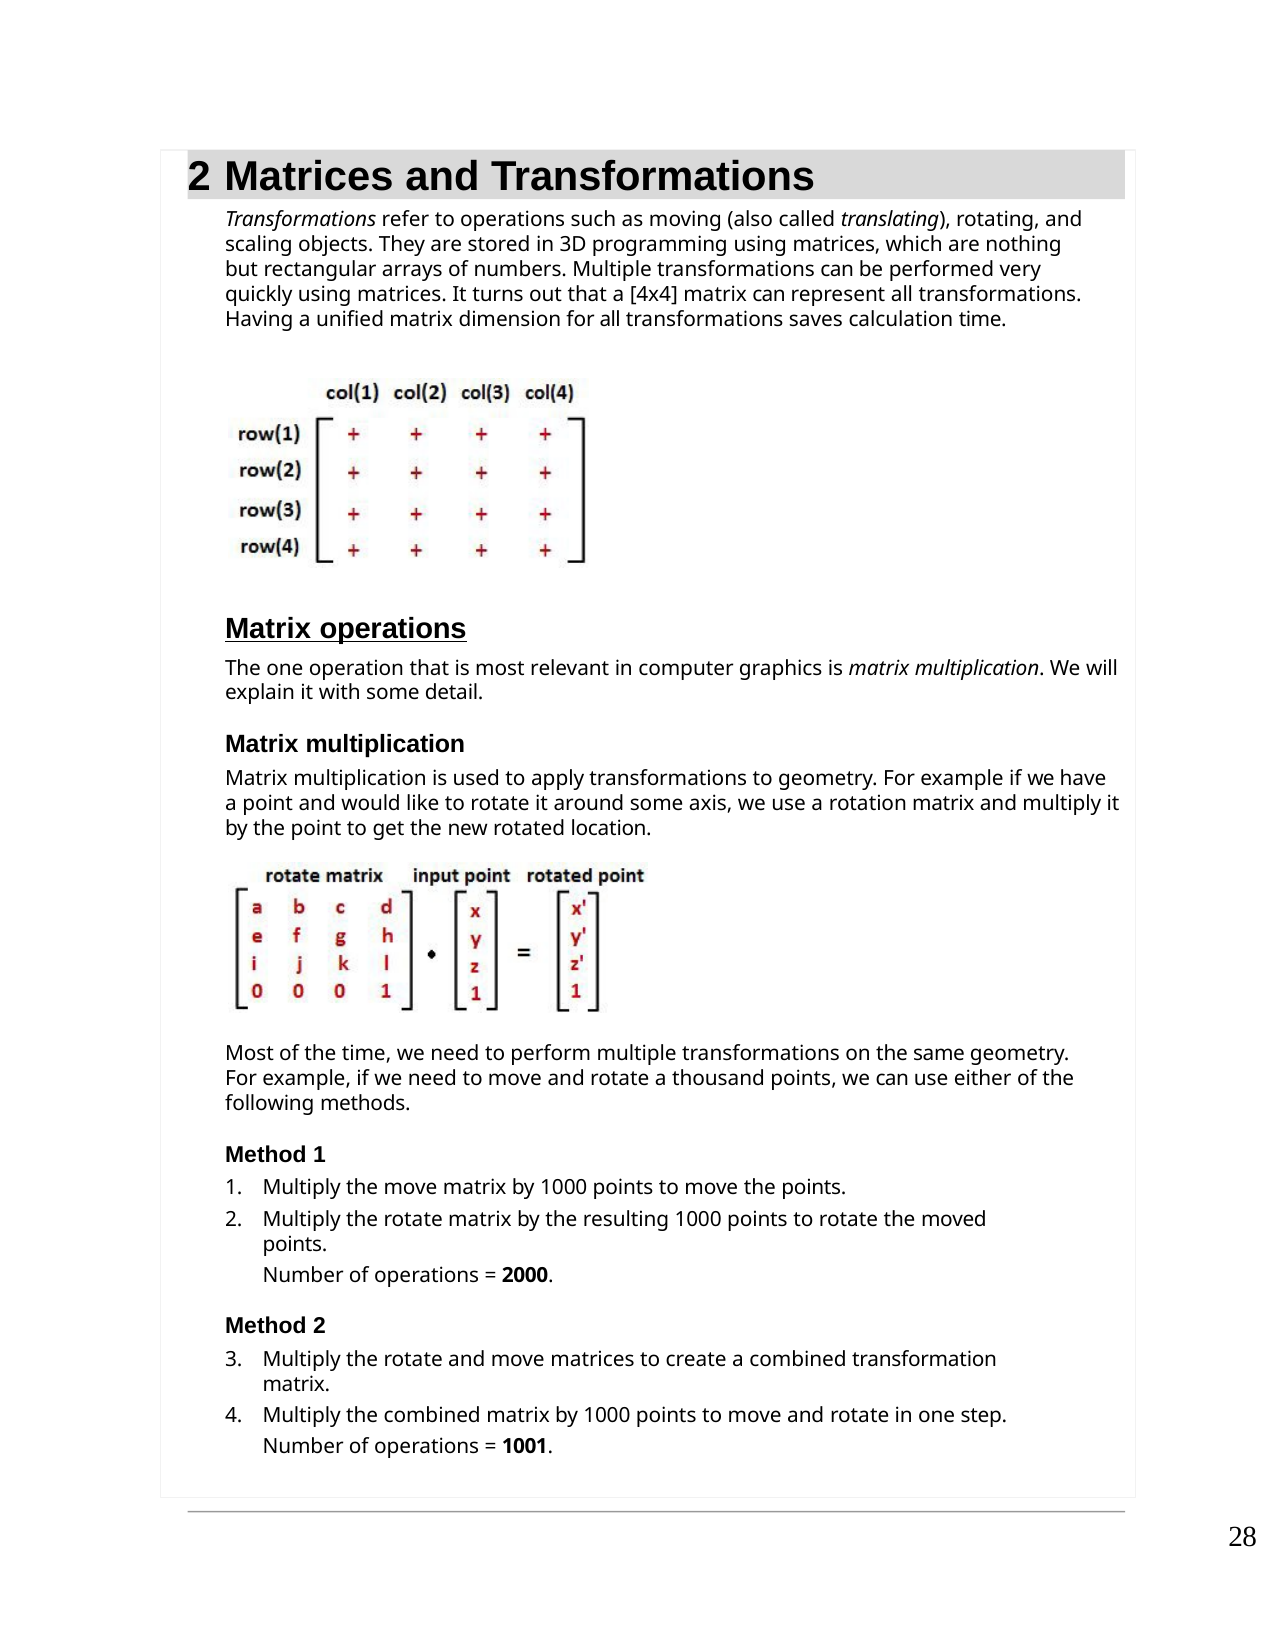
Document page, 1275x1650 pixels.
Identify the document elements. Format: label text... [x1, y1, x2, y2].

text_box 2 Matrices and Transformations [187, 150, 1125, 200]
slide_number 28 [1222, 1517, 1275, 1650]
picture [227, 377, 589, 568]
picture [227, 862, 648, 1013]
text_box Matrix operations The one operation that is most relevant in computer graphics is matrix multiplication. We will explain it with some detail. Matrix multiplication Matrix multiplication is used to apply transformations to geometry. For example if we have a point and would like to rotate it around some axis, we use a rotation matrix and multiply it by the point to get the new rotated location. [222, 594, 1128, 840]
text_box Transformations refer to operations such as moving (also called translating), rotating, and scaling objects. They are stored in 3D programming using matrices, which are nothing but rectangular arrays of numbers. Multiple transformations can be performed very quickly using matrices. It turns out that a [4x4] matrix can represent all transformations. Having a unified matrix dimension for all transformations saves calculation time. [222, 203, 1096, 331]
text_box Most of the time, we need to perform multiple transformations on the same geometry. For example, if we need to move and rotate a thousand points, we can use either of the following methods. Method 1 Multiply the move matrix by 1000 points to move the points. Multiply the rotate matrix by the resulting 1000 points to rotate the moved points. Number of operations = 2000. Method 2 Multiply the rotate and move matrices to create a combined transformation matrix. Multiply the combined matrix by 1000 points to move and rotate in one step. Number of operations = 1001. [222, 1037, 1087, 1458]
